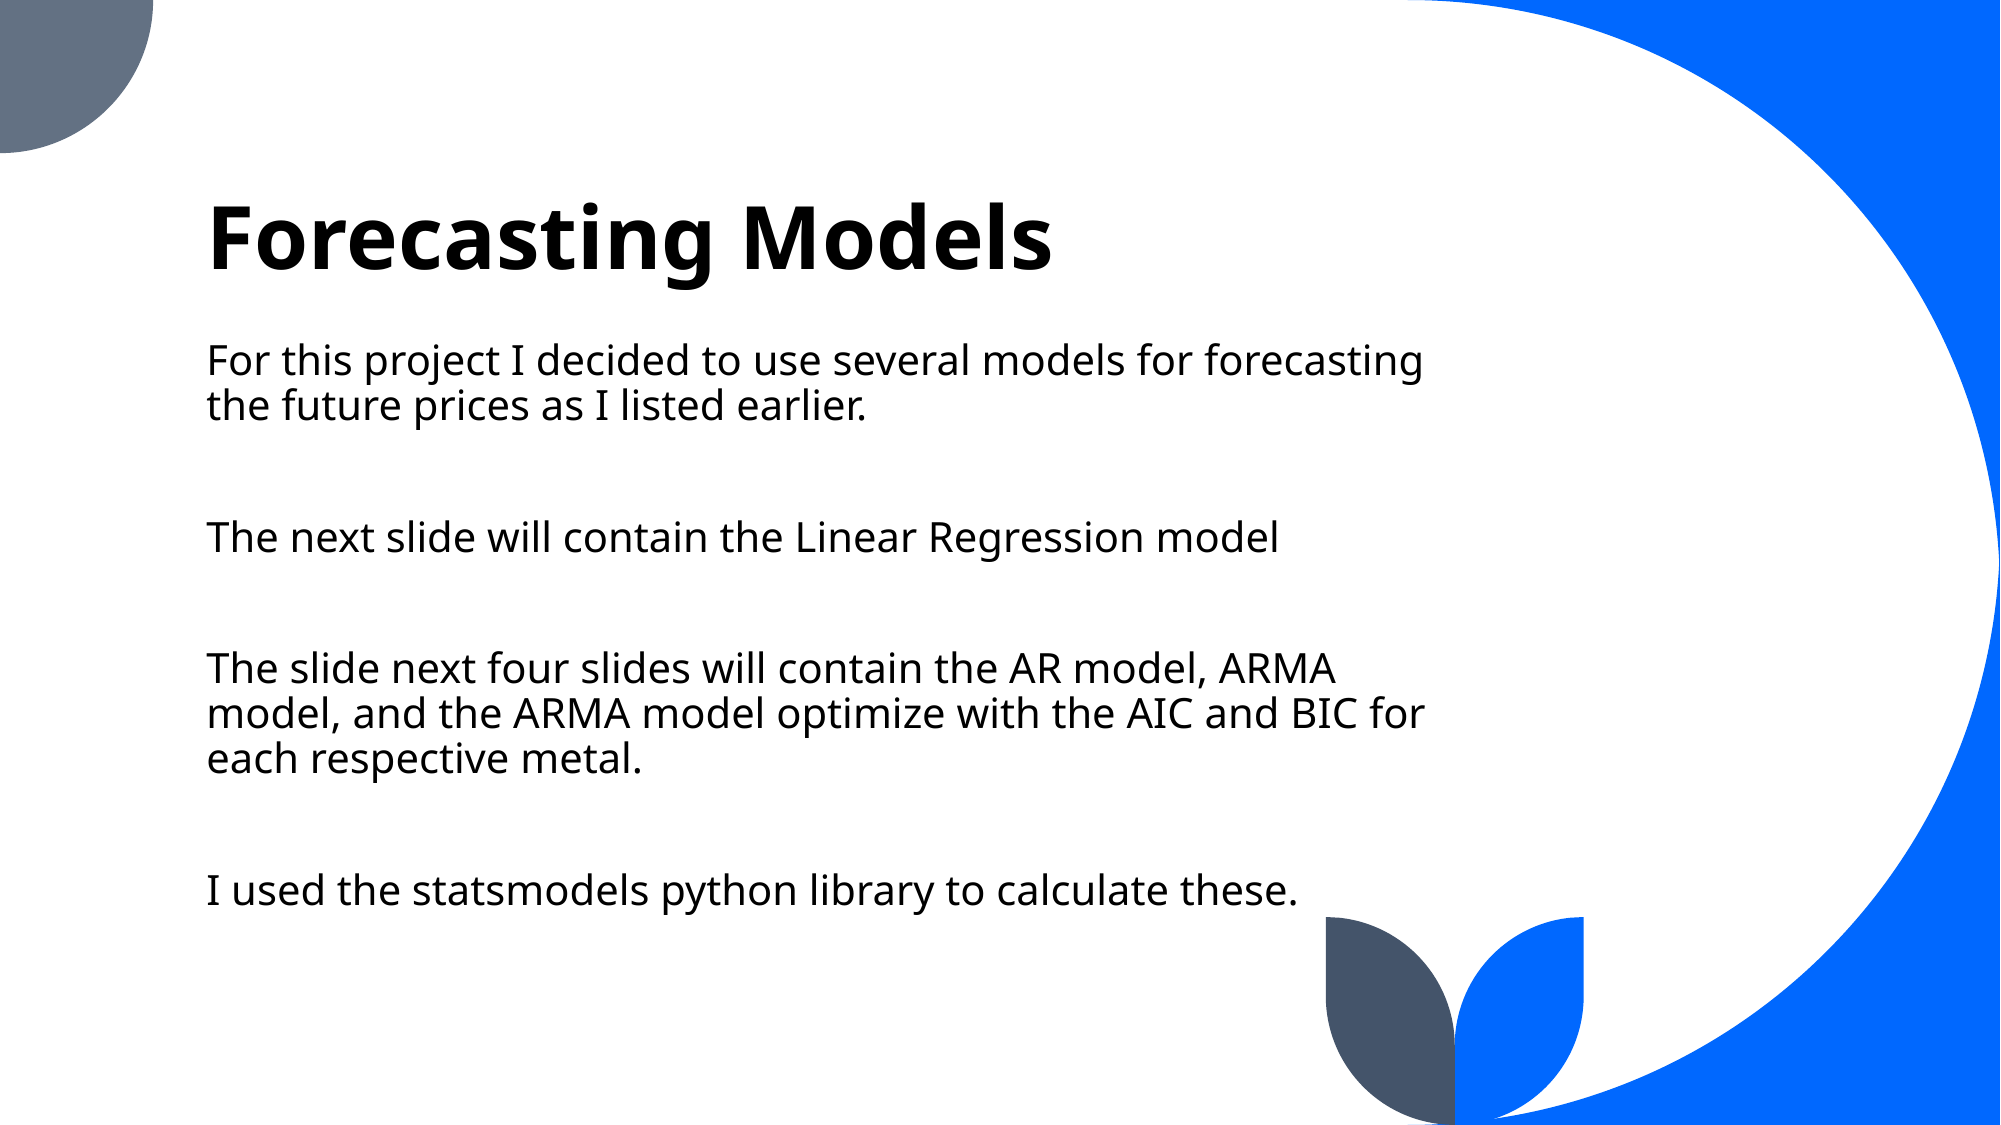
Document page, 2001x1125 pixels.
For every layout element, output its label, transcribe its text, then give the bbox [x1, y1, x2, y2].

title Forecasting Models [191, 22, 1767, 294]
list For this project I decided to use several models for forecasting the future prices as I listed earlier. The next slide will contain the Linear Regression model The slide next four slides will contain the AR model, ARMA model, and the ARMA model optimize with the AIC and BIC for each respective metal. I used the statsmodels python library to calculate these. [191, 332, 1476, 1007]
